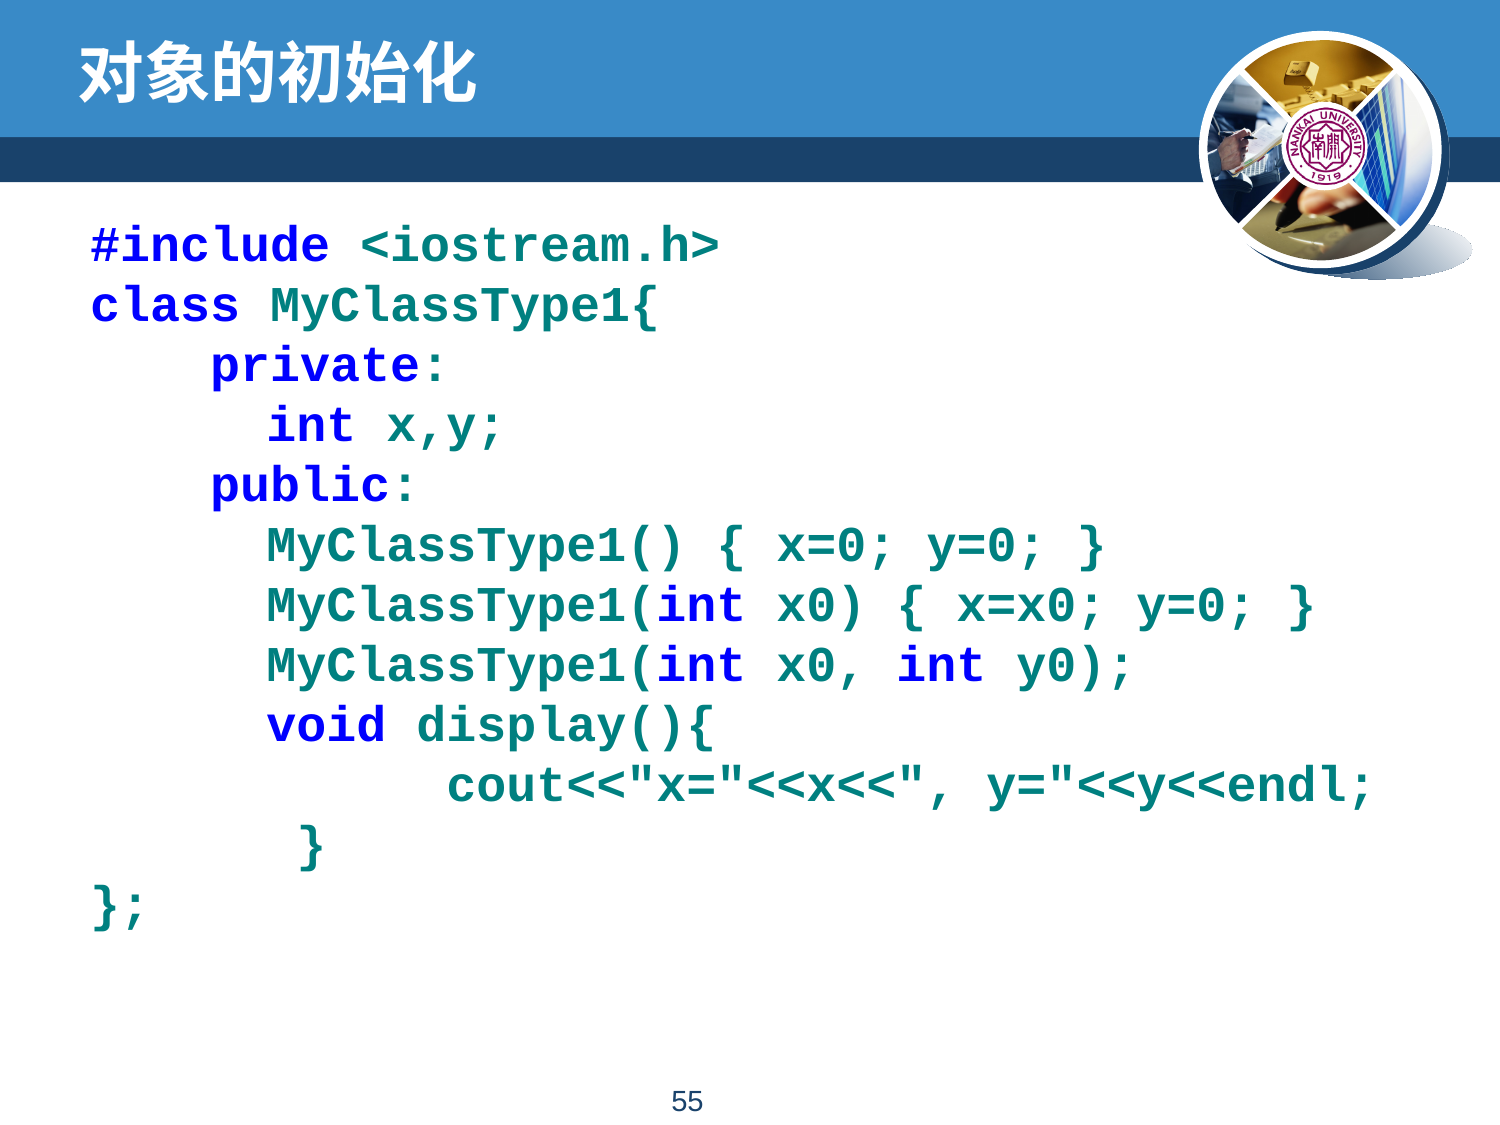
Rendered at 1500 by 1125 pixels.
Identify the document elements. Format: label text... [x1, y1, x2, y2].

picture [1207, 40, 1433, 203]
slide_number 54 [512, 1074, 863, 1114]
title 对象的初始化 [62, 24, 1275, 118]
list #include <iostream.h> class MyClassType1{ private: int x,y; public: MyClassType1() { x=0; y=0; } MyClassType1(int x0) { x=x0; y=0; } MyClassType1(int x0, int y0); void display(){ cout<<"x="<<x<<", y="<<y<<endl; } }; [75, 203, 1425, 1065]
